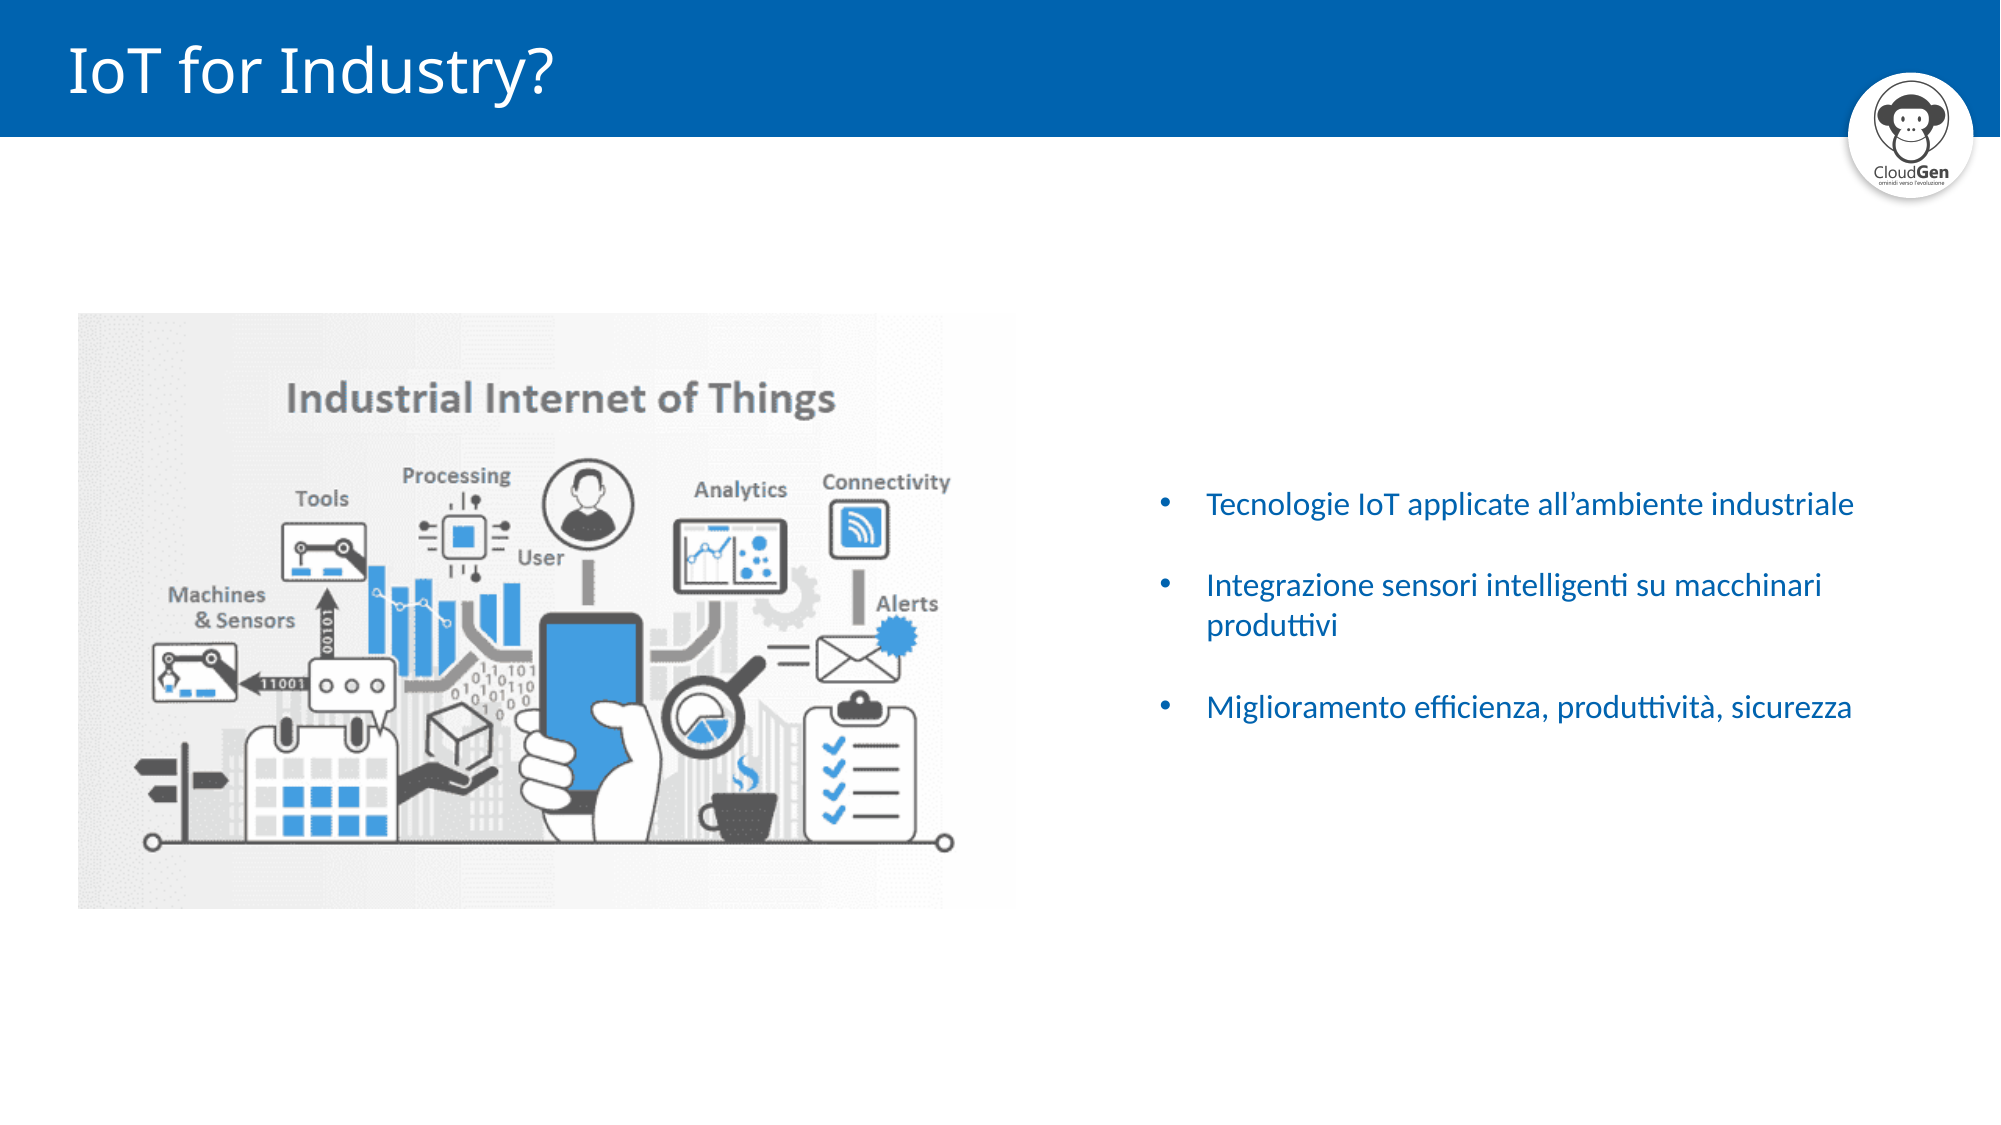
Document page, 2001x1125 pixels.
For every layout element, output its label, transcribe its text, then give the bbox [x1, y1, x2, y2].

text_box Integrazione sensori intelligenti su macchinari produttivi [1144, 555, 1898, 651]
picture [78, 313, 1017, 909]
text_box Miglioramento efficienza, produttività, sicurezza [1144, 678, 1898, 733]
picture [1855, 75, 1967, 187]
title IoT for Industry? [53, 22, 1324, 126]
text_box Tecnologie IoT applicate all’ambiente industriale [1144, 474, 1898, 530]
